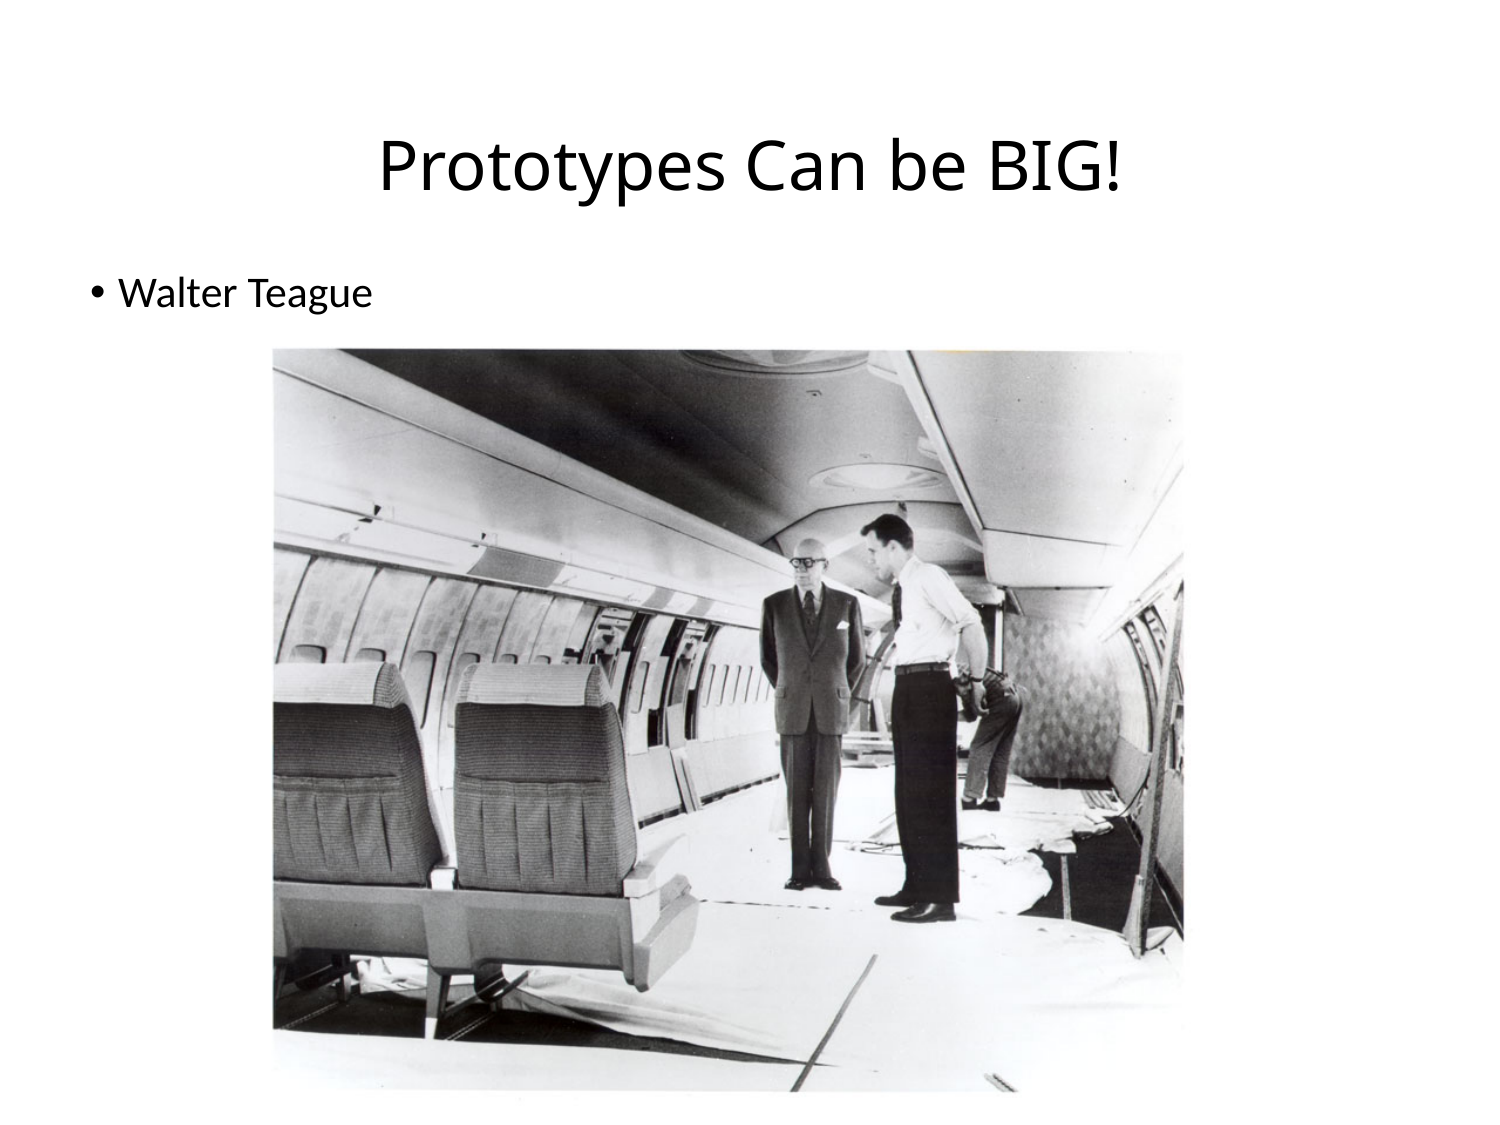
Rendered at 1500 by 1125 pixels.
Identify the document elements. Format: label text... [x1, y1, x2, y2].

title Prototypes Can be BIG! [103, 59, 1397, 278]
picture [262, 337, 1200, 1106]
list Walter Teague [75, 262, 1300, 338]
